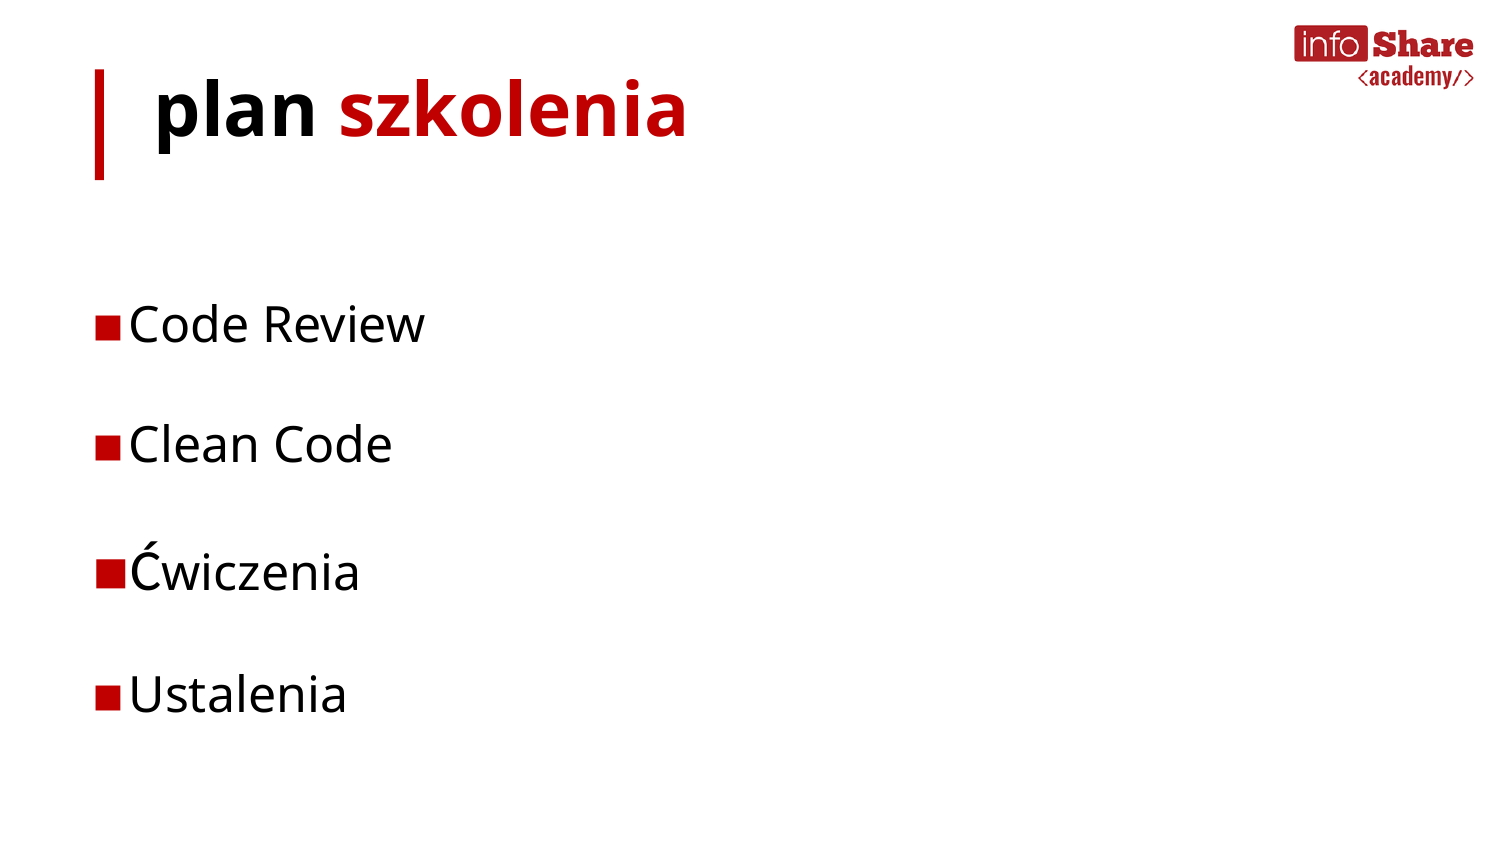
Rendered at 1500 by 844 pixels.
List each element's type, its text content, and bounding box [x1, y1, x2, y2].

list Code Review Clean Code Ćwiczenia Ustalenia [38, 277, 1072, 772]
title plan szkolenia [138, 45, 756, 187]
picture [1267, 0, 1500, 117]
